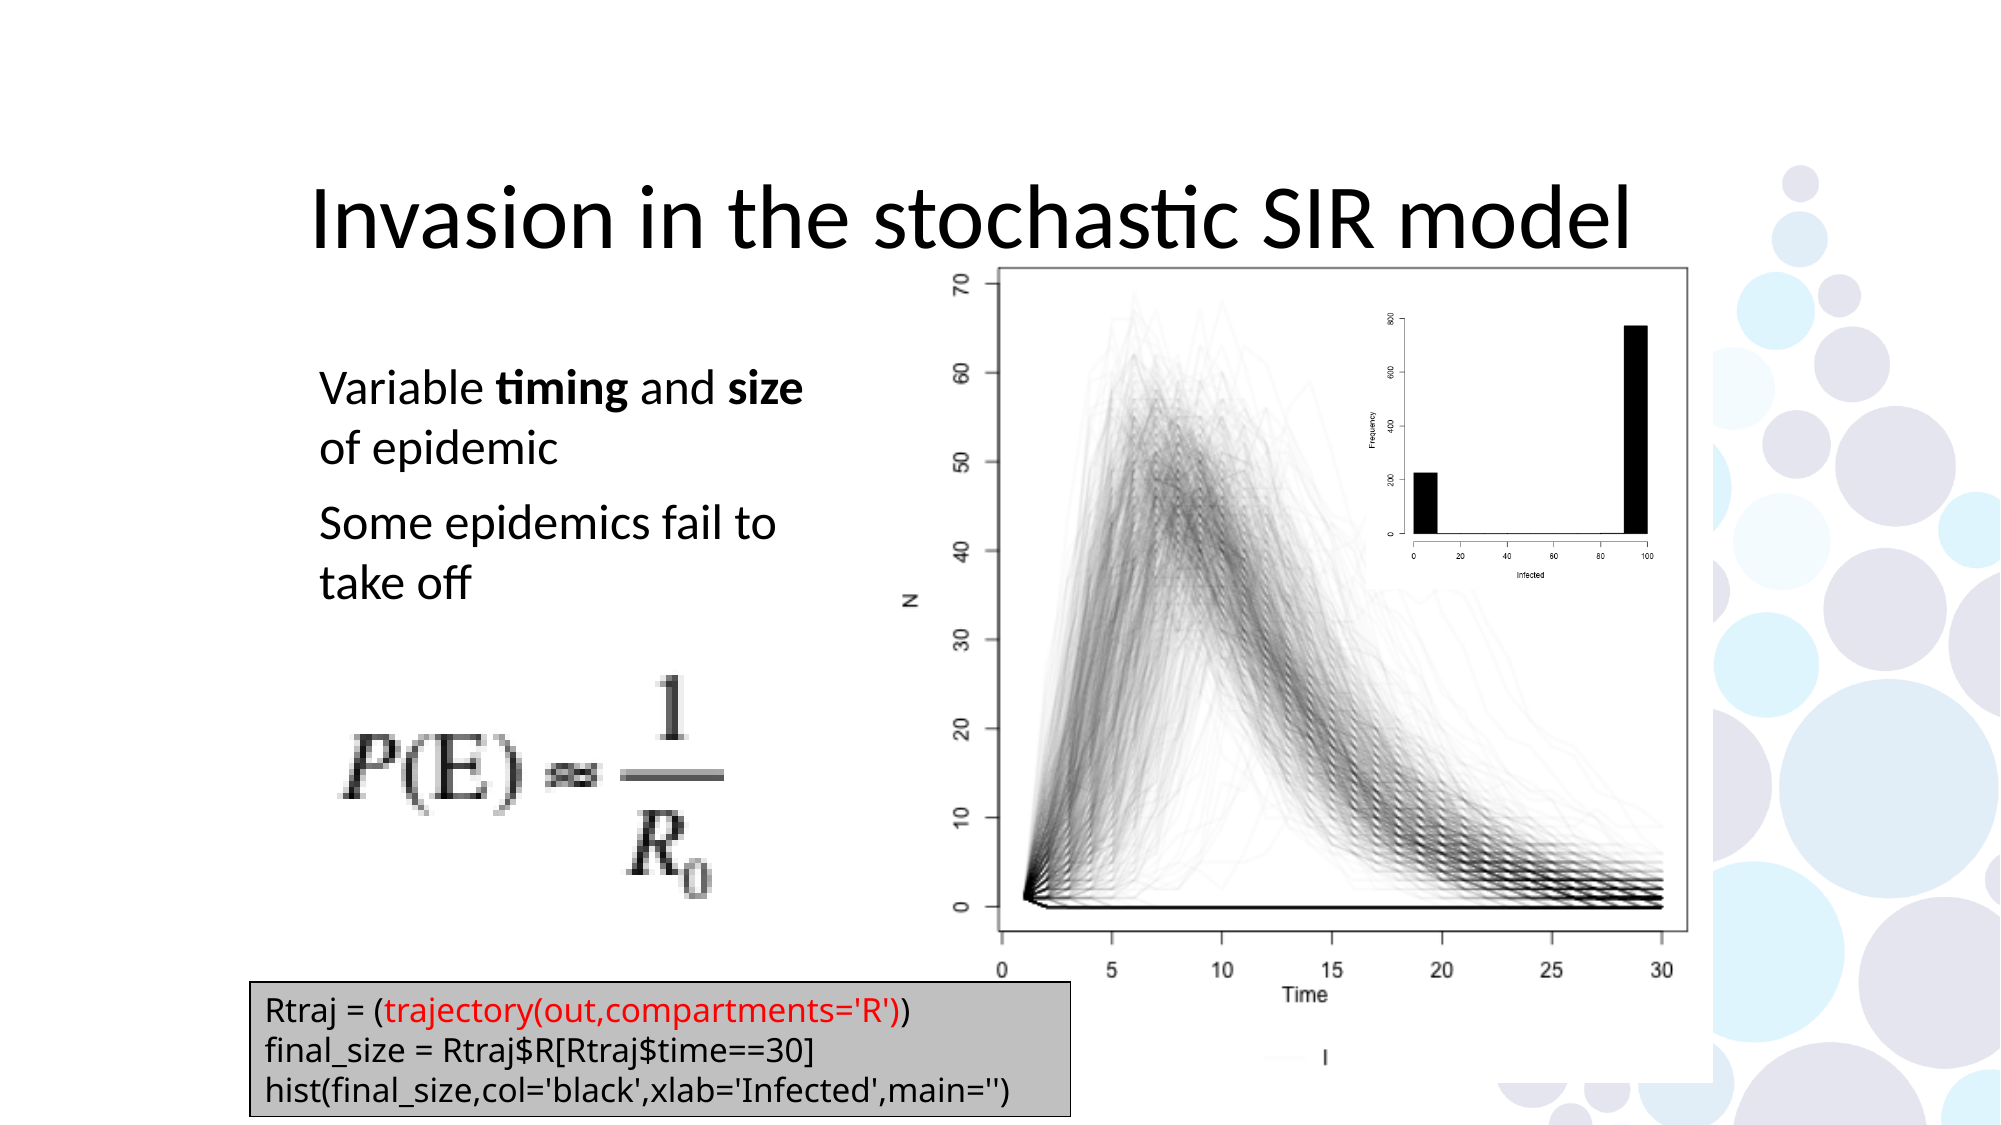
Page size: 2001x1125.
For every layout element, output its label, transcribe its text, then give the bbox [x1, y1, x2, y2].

picture [0, 0, 2001, 1125]
text_box Invasion in the stochastic SIR model [294, 131, 1651, 274]
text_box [249, 279, 1676, 1125]
